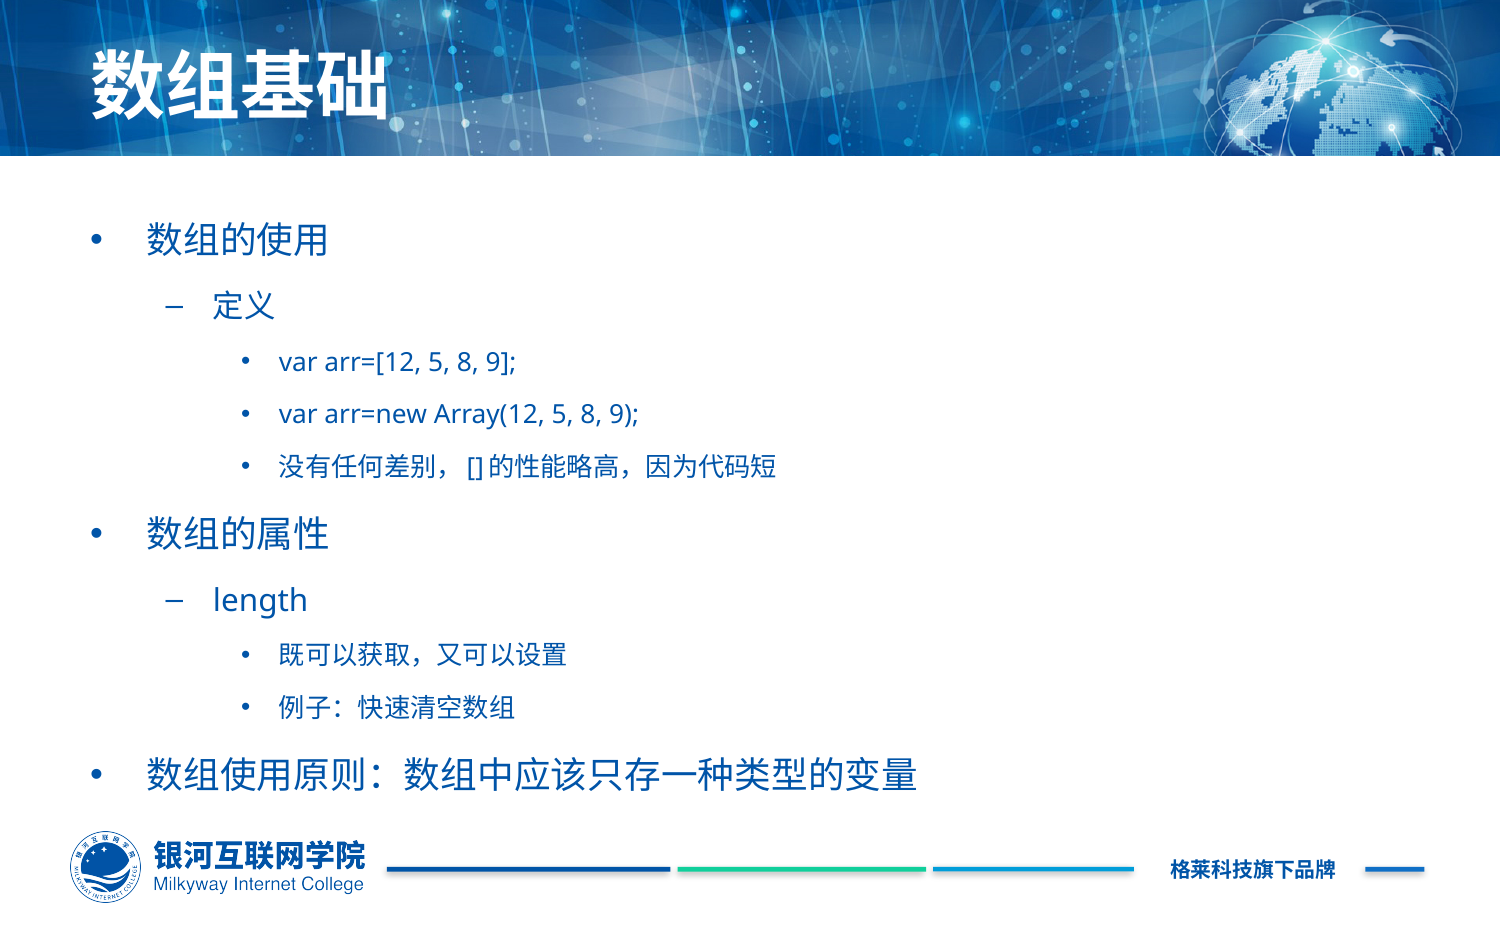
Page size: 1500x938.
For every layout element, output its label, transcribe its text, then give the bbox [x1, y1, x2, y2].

picture [0, 0, 1500, 938]
list 数组的使用 定义 var arr=[12, 5, 8, 9]; var arr=new Array(12, 5, 8, 9); 没有任何差别，[]的性能略高，因为代码短 数组的属性 length 既可以获取，又可以设置 例子：快速清空数组 数组使用原则：数组中应该只存一种类型的变量 [75, 187, 1425, 807]
title 数组基础 [75, 25, 1425, 141]
